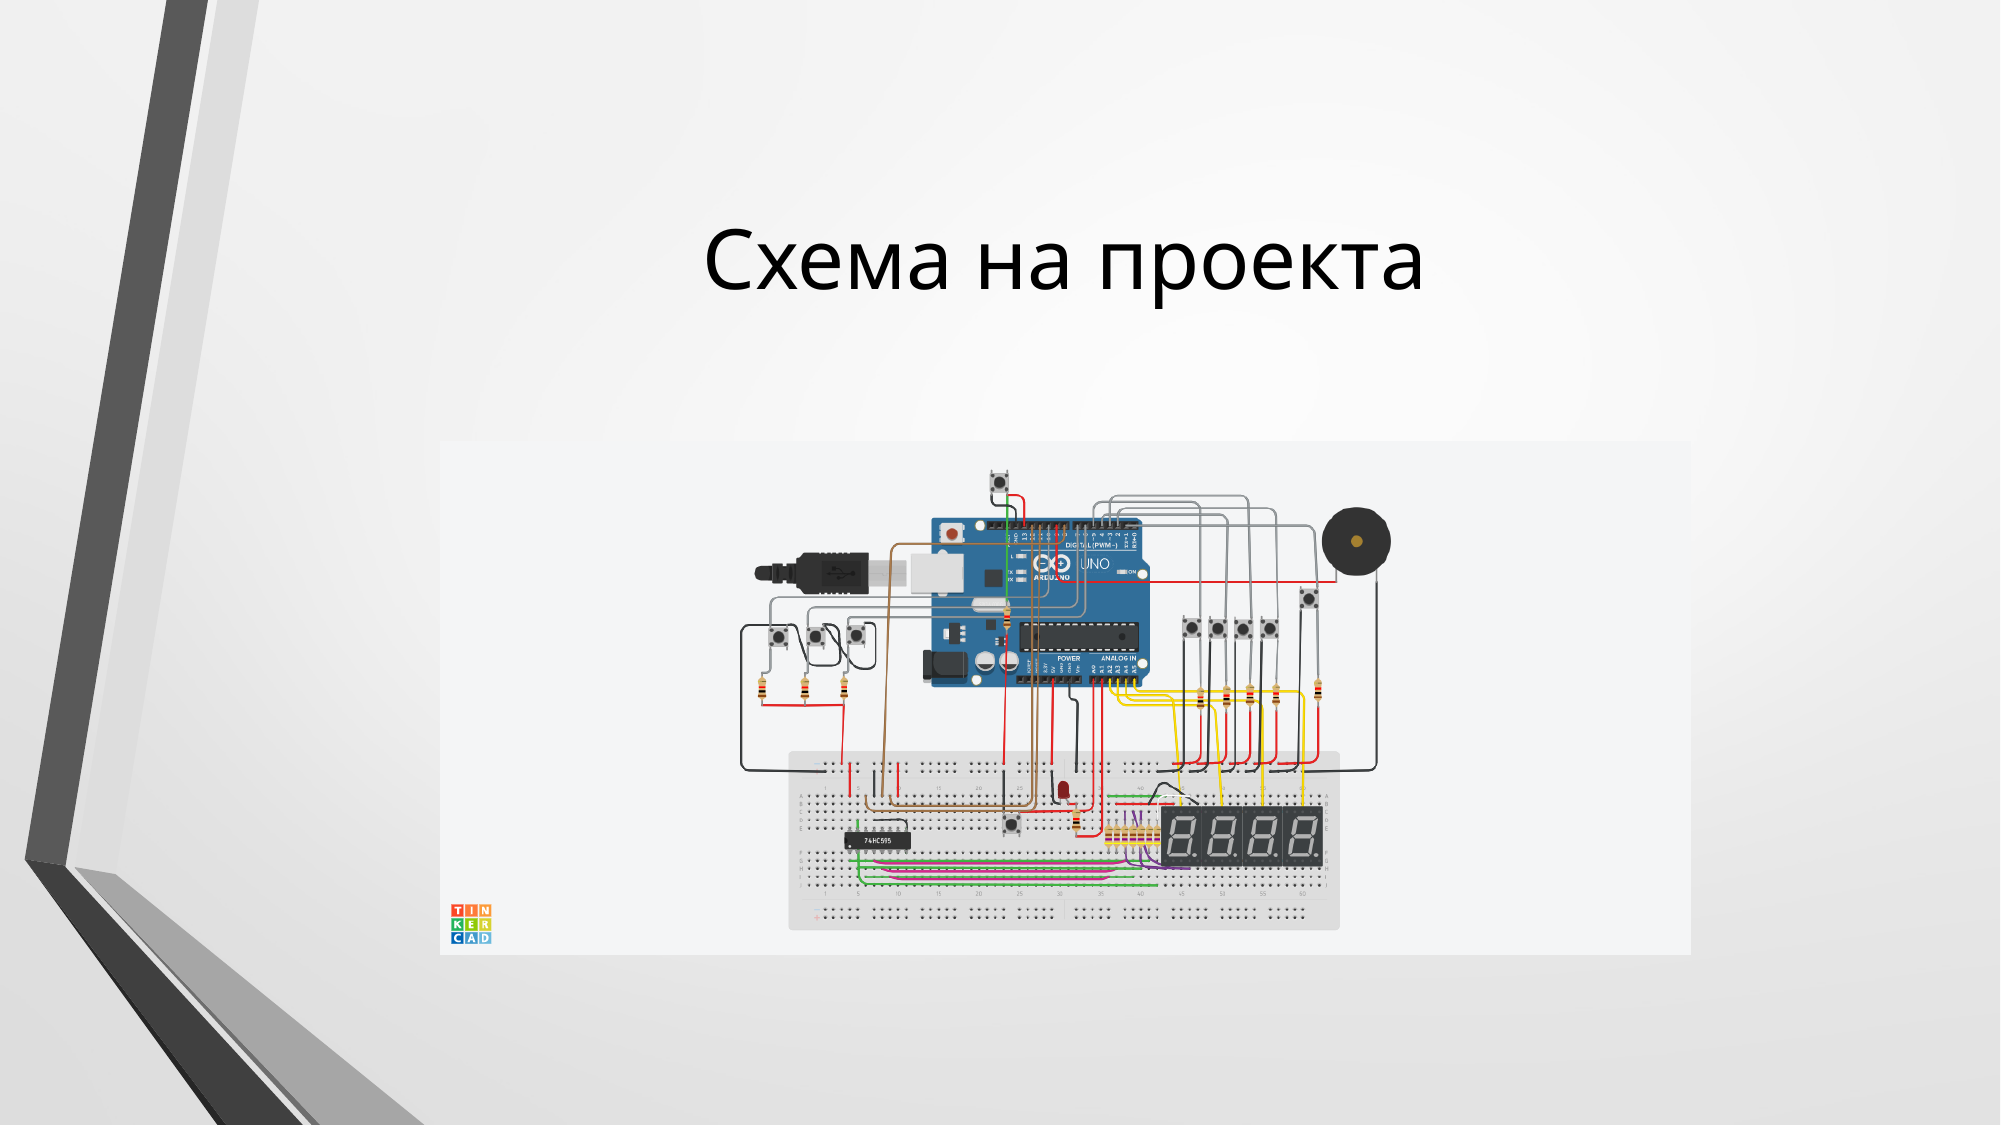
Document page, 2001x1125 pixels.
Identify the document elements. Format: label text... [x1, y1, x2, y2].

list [439, 441, 1691, 955]
title Схема на проекта [243, 112, 1887, 400]
